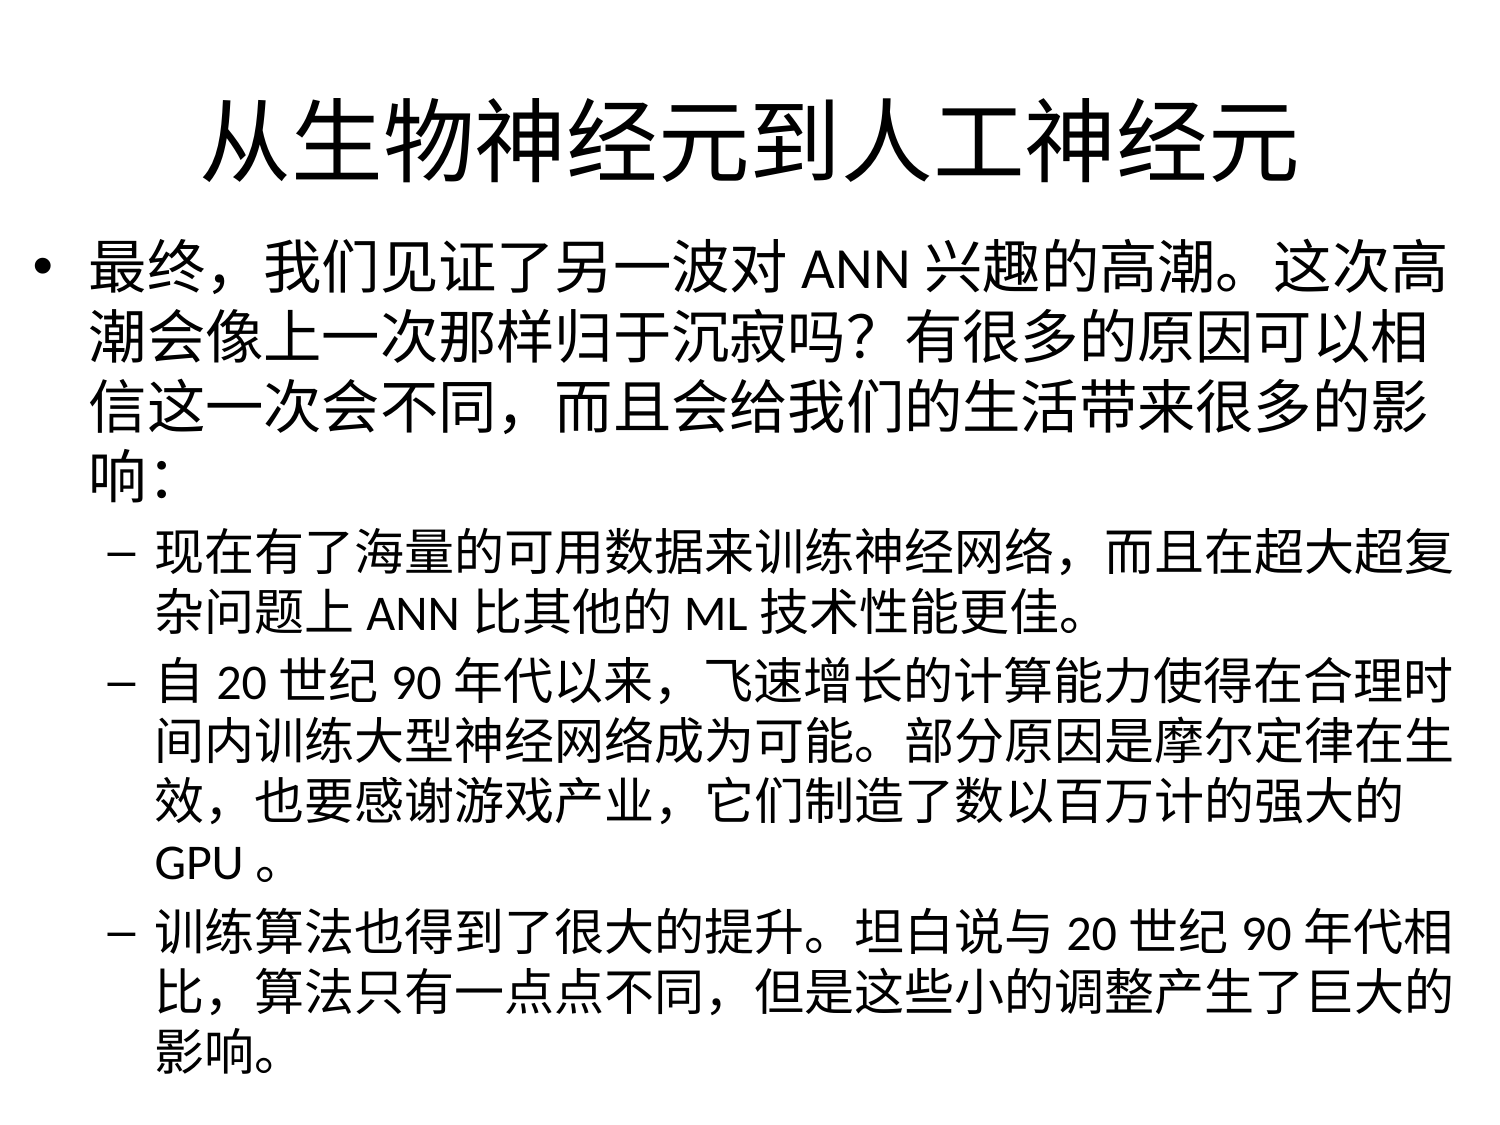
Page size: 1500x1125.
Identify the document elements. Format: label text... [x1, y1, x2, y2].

list 最终，我们见证了另一波对ANN兴趣的高潮。这次高潮会像上一次那样归于沉寂吗？有很多的原因可以相信这一次会不同，而且会给我们的生活带来很多的影响： 现在有了海量的可用数据来训练神经网络，而且在超大超复杂问题上ANN比其他的ML技术性能更佳。 自20世纪90年代以来，飞速增长的计算能力使得在合理时间内训练大型神经网络成为可能。部分原因是摩尔定律在生效，也要感谢游戏产业，它们制造了数以百万计的强大的GPU。 训练算法也得到了很大的提升。坦白说与20世纪90年代相比，算法只有一点点不同，但是这些小的调整产生了巨大的影响。 [17, 222, 1500, 1066]
title 从生物神经元到人工神经元 [75, 45, 1425, 222]
